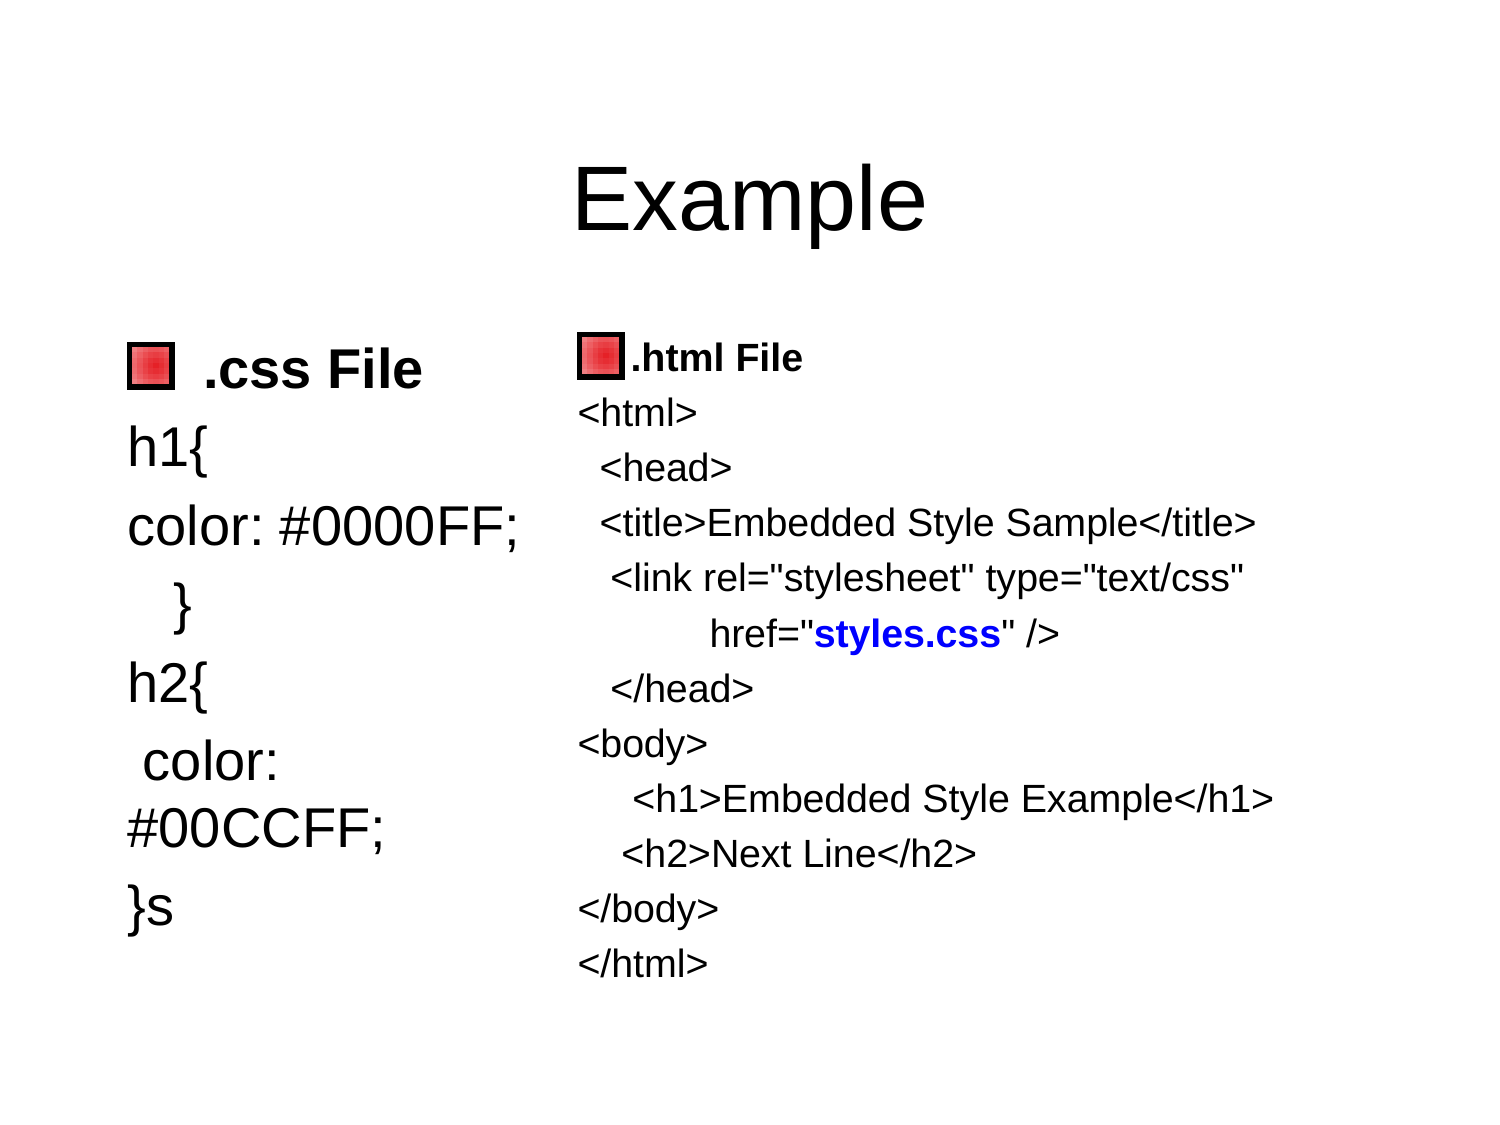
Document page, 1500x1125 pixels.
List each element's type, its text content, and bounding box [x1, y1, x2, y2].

list .css File h1{ color: #0000FF; } h2{ color: #00CCFF; }s [112, 324, 538, 1000]
list .html File <html> <head> <title>Embedded Style Sample</title> <link rel="stylesheet" type="text/css" href="styles.css" /> </head> <body> <h1>Embedded Style Example</h1> <h2>Next Line</h2> </body> </html> [562, 324, 1388, 1000]
title Example [112, 99, 1388, 288]
picture [577, 332, 625, 380]
picture [127, 342, 175, 390]
